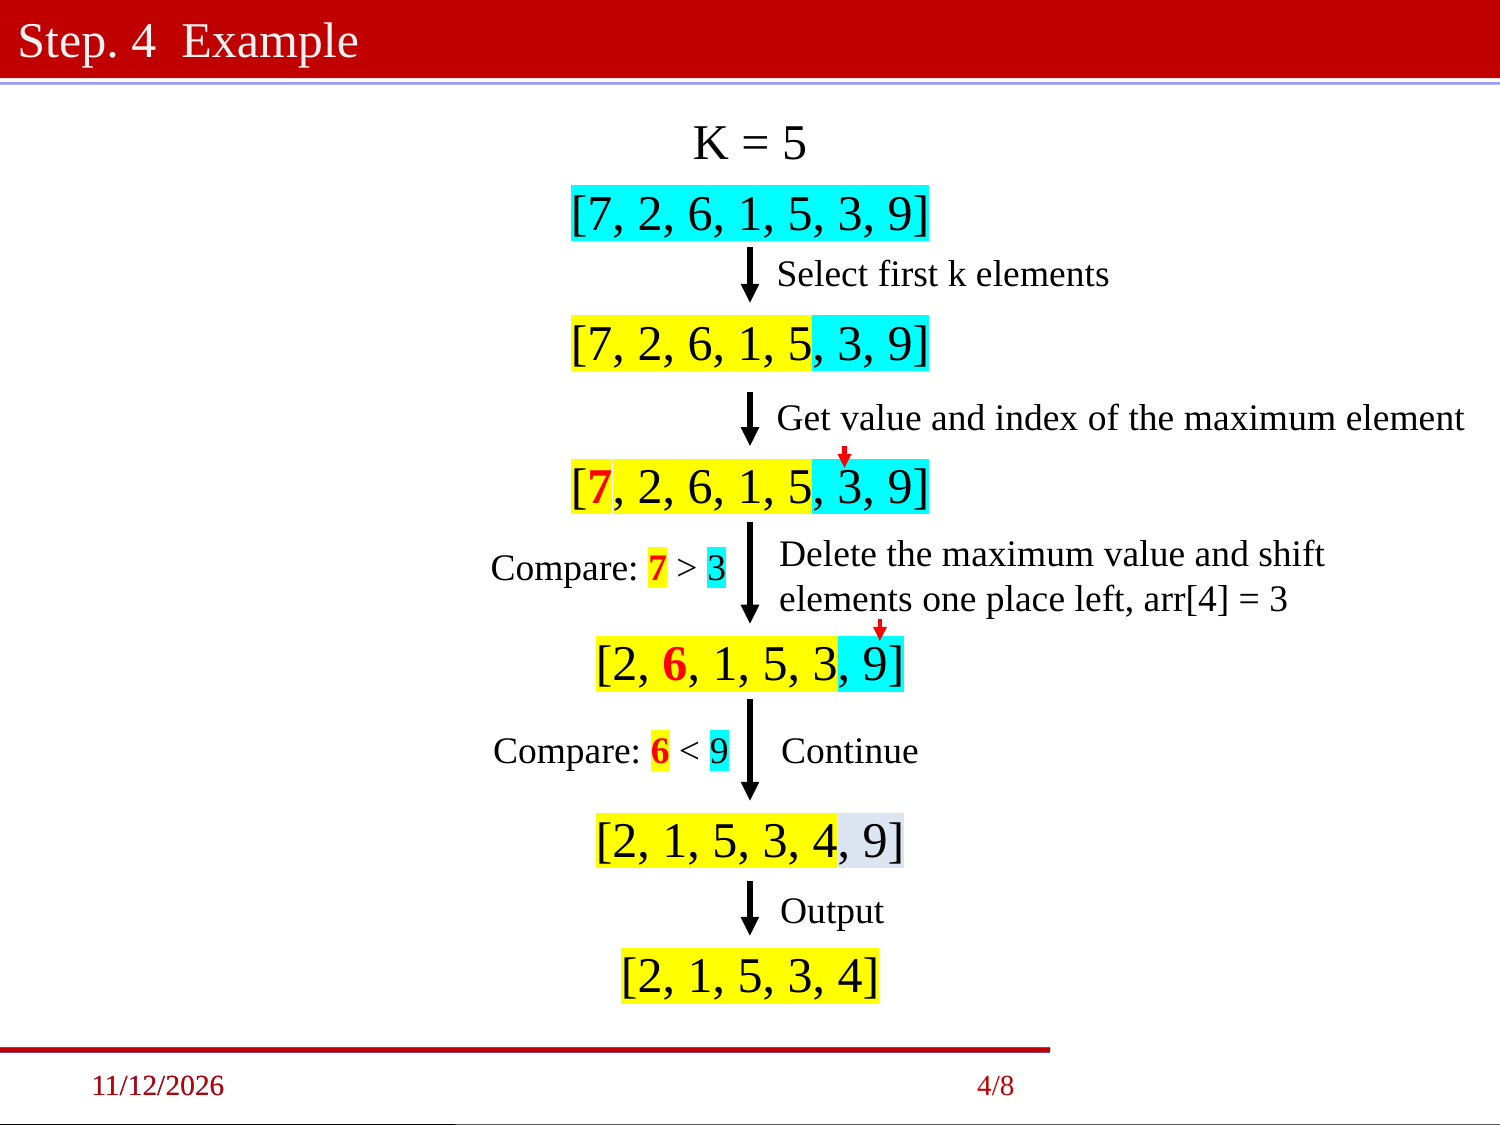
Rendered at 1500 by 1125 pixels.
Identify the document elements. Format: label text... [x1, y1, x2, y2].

text_box Continue [766, 718, 1358, 779]
text_box K = 5 [667, 101, 833, 177]
text_box [2, 6, 1, 5, 3, 9] [534, 623, 966, 699]
text_box [7, 2, 6, 1, 5, 3, 9] [534, 302, 966, 378]
text_box Delete the maximum value and shift elements one place left, arr[4] = 3 [764, 521, 1355, 627]
text_box Output [765, 878, 1357, 938]
text_box [2, 1, 5, 3, 4] [534, 935, 966, 1011]
text_box Compare: 6 < 9 [478, 718, 749, 779]
text_box Step. 4 Example [2, 0, 655, 75]
text_box [2, 1, 5, 3, 4, 9] [534, 799, 966, 875]
text_box Compare: 7 > 3 [475, 535, 748, 596]
text_box Get value and index of the maximum element [761, 385, 1483, 445]
text_box [7, 2, 6, 1, 5, 3, 9] [534, 172, 966, 248]
text_box [7, 2, 6, 1, 5, 3, 9] [534, 445, 966, 521]
text_box Select first k elements [761, 242, 1353, 302]
